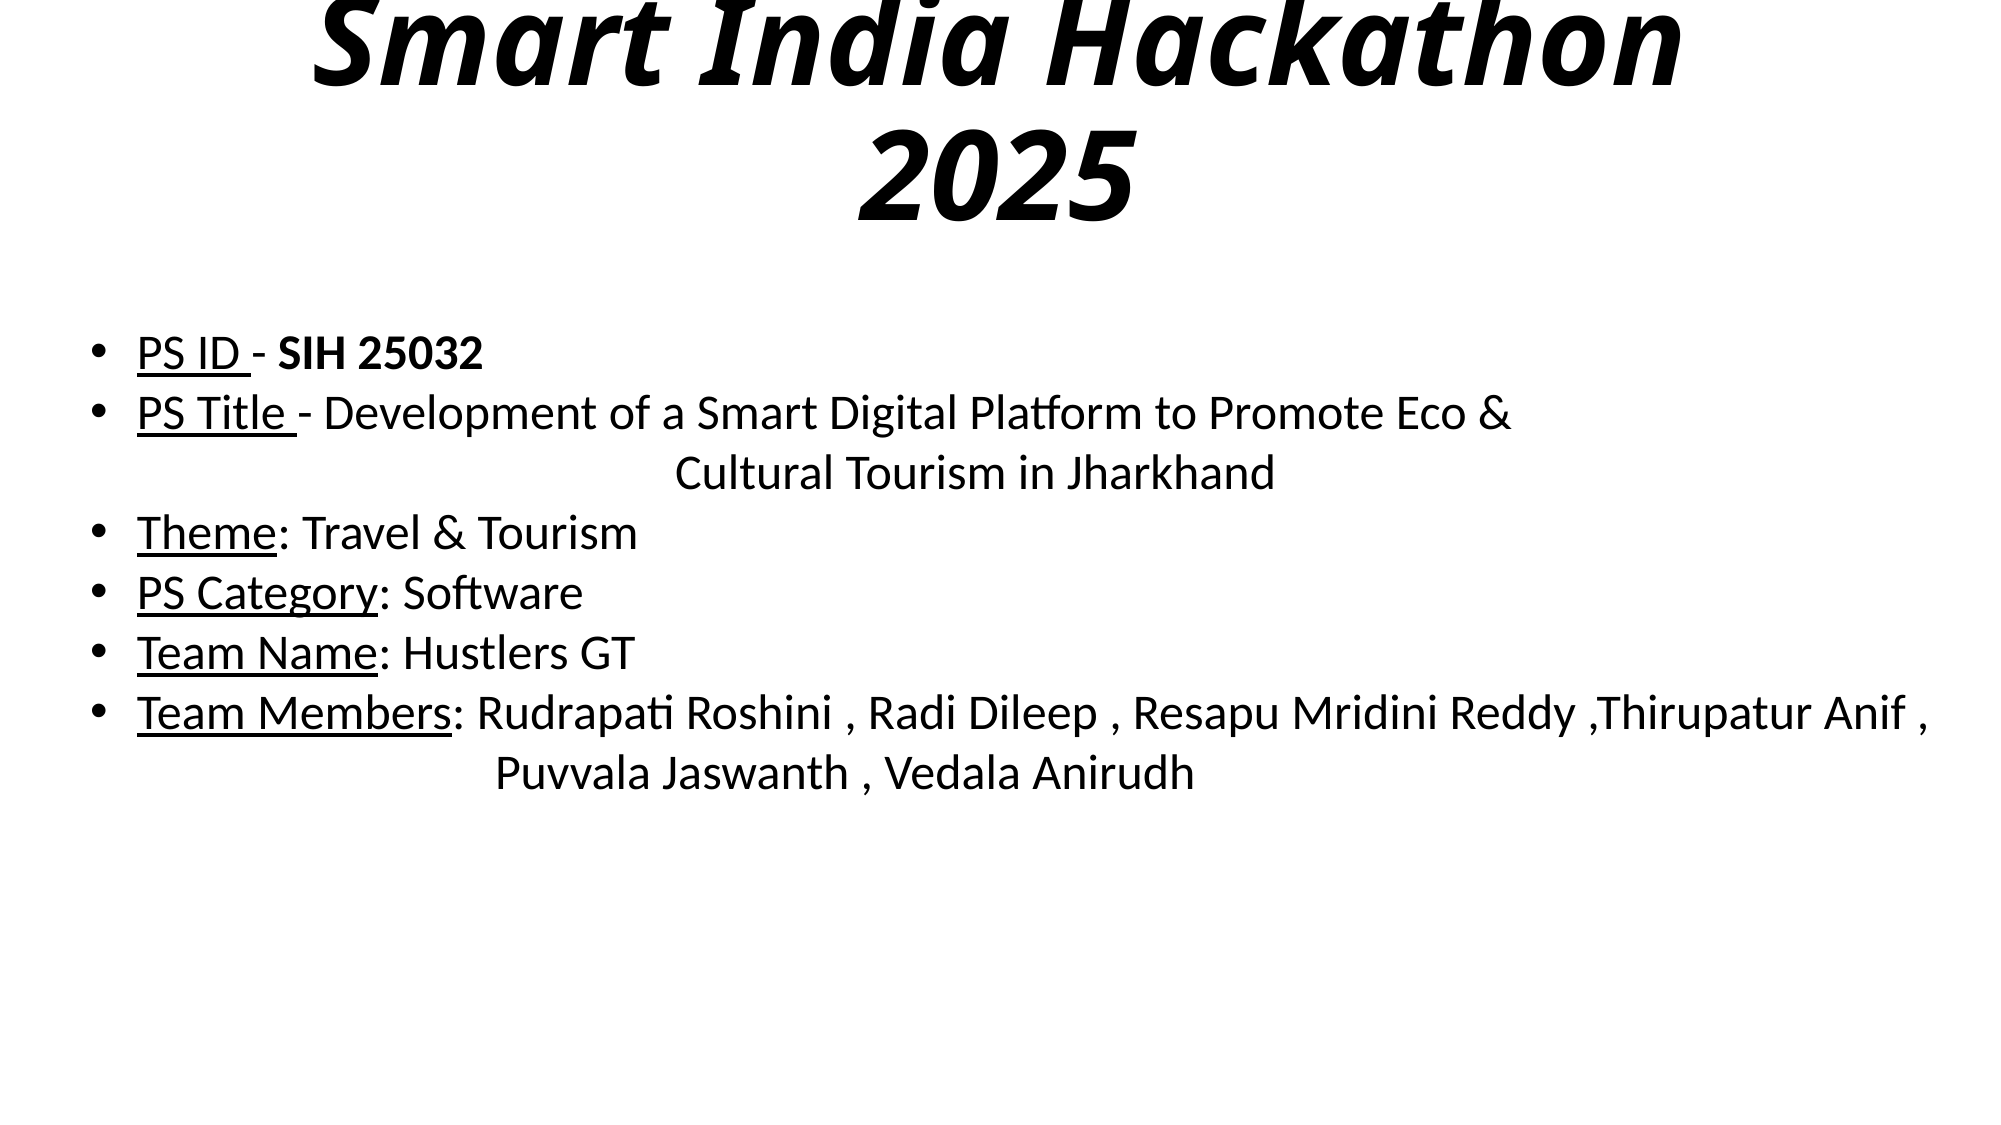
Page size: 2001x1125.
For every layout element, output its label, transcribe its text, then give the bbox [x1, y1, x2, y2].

title Smart India Hackathon 2025 [249, 0, 1750, 255]
text_box PS ID - SIH 25032 PS Title - Development of a Smart Digital Platform to Promote Eco & Cultural Tourism in Jharkhand Theme: Travel & Tourism PS Category: Software Team Name: Hustlers GT Team Members: Rudrapati Roshini , Radi Dileep , Resapu Mridini Reddy ,Thirupatur Anif , Puvvala Jaswanth , Vedala Anirudh [75, 312, 1964, 808]
